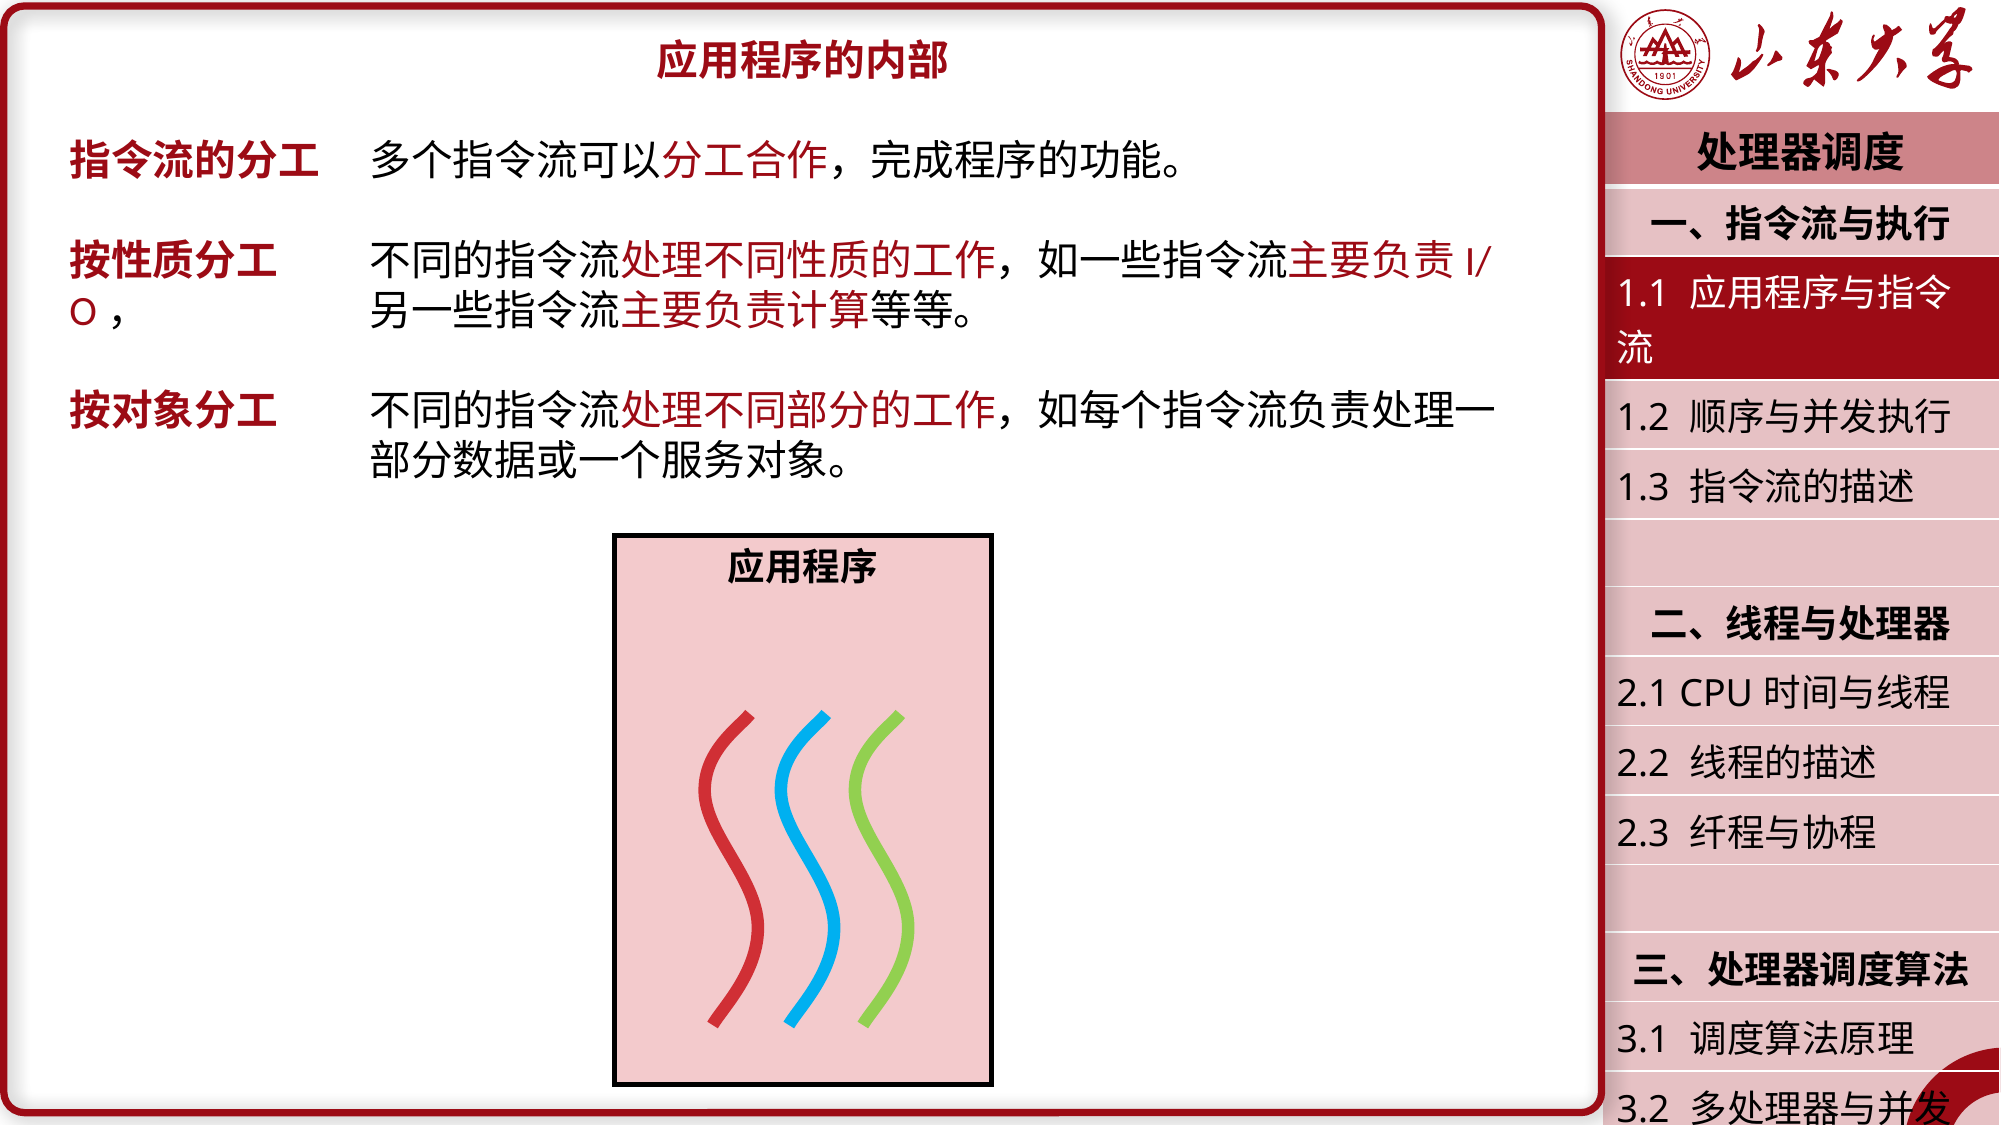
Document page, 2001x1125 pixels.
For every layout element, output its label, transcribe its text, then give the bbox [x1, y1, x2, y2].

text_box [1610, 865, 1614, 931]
table_cell 二、线程与处理器 [1619, 587, 1999, 655]
table_header 处理器调度 [1618, 112, 1999, 184]
table_cell 三、处理器调度算法 [1619, 933, 1999, 1001]
table_cell 2.1 CPU时间与线程 [1619, 657, 1999, 725]
table_cell 三、处理器调度算法 [1610, 520, 1614, 586]
text_box 应用程序的内部 指令流的分工 多个指令流可以分工合作，完成程序的功能。 按性质分工 不同的指令流处理不同性质的工作，如一些指令流主要负责I/O， 另一些指令流主要负责计算等等。 按对象分工 不同的指令流处理不同部分的工作，如每个指令流负责处理一 部分数据或一个服务对象。 [54, 26, 1551, 1125]
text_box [1620, 5, 1977, 100]
table_header 处理器调度 [1610, 1002, 1614, 1070]
table_cell 3.2 多处理器与并发 [1603, 1072, 1999, 1125]
table_cell 3.1 调度算法原理 [1619, 1002, 1999, 1070]
text_box [853, 713, 910, 1026]
table_cell 一、指令流与执行 [1603, 1072, 1614, 1116]
table_cell 1.2 顺序与并发执行 [1618, 381, 1999, 448]
table_cell 二、线程与处理器 [1610, 112, 1614, 184]
table_cell 1.1 应用程序与指令流 [1618, 257, 1999, 379]
table_cell 2.3 纤程与协程 [1610, 381, 1614, 448]
text_box 应用程序 [613, 534, 992, 1086]
table_cell 3.1 调度算法原理 [1610, 587, 1614, 655]
table_cell [1619, 865, 1999, 931]
table_cell 一、指令流与执行 [1618, 189, 1999, 255]
text_box [703, 713, 759, 1026]
table_cell [1610, 450, 1614, 518]
table_cell 2.3 纤程与协程 [1619, 796, 1999, 864]
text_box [1610, 933, 1614, 1001]
text_box [2, 4, 1603, 1114]
text_box [1610, 796, 1614, 864]
table_cell 2.2 线程的描述 [1619, 726, 1999, 794]
table_cell [1619, 520, 1999, 586]
text_box [779, 713, 836, 1026]
table_cell 3.2 多处理器与并发 [1610, 657, 1614, 725]
table_cell 2.2 线程的描述 [1610, 257, 1614, 379]
table_cell 2.1 CPU时间与线程 [1610, 189, 1614, 255]
table_cell 1.3 指令流的描述 [1618, 450, 1999, 518]
table_cell 潘润宇 2023.03 [1610, 726, 1614, 794]
